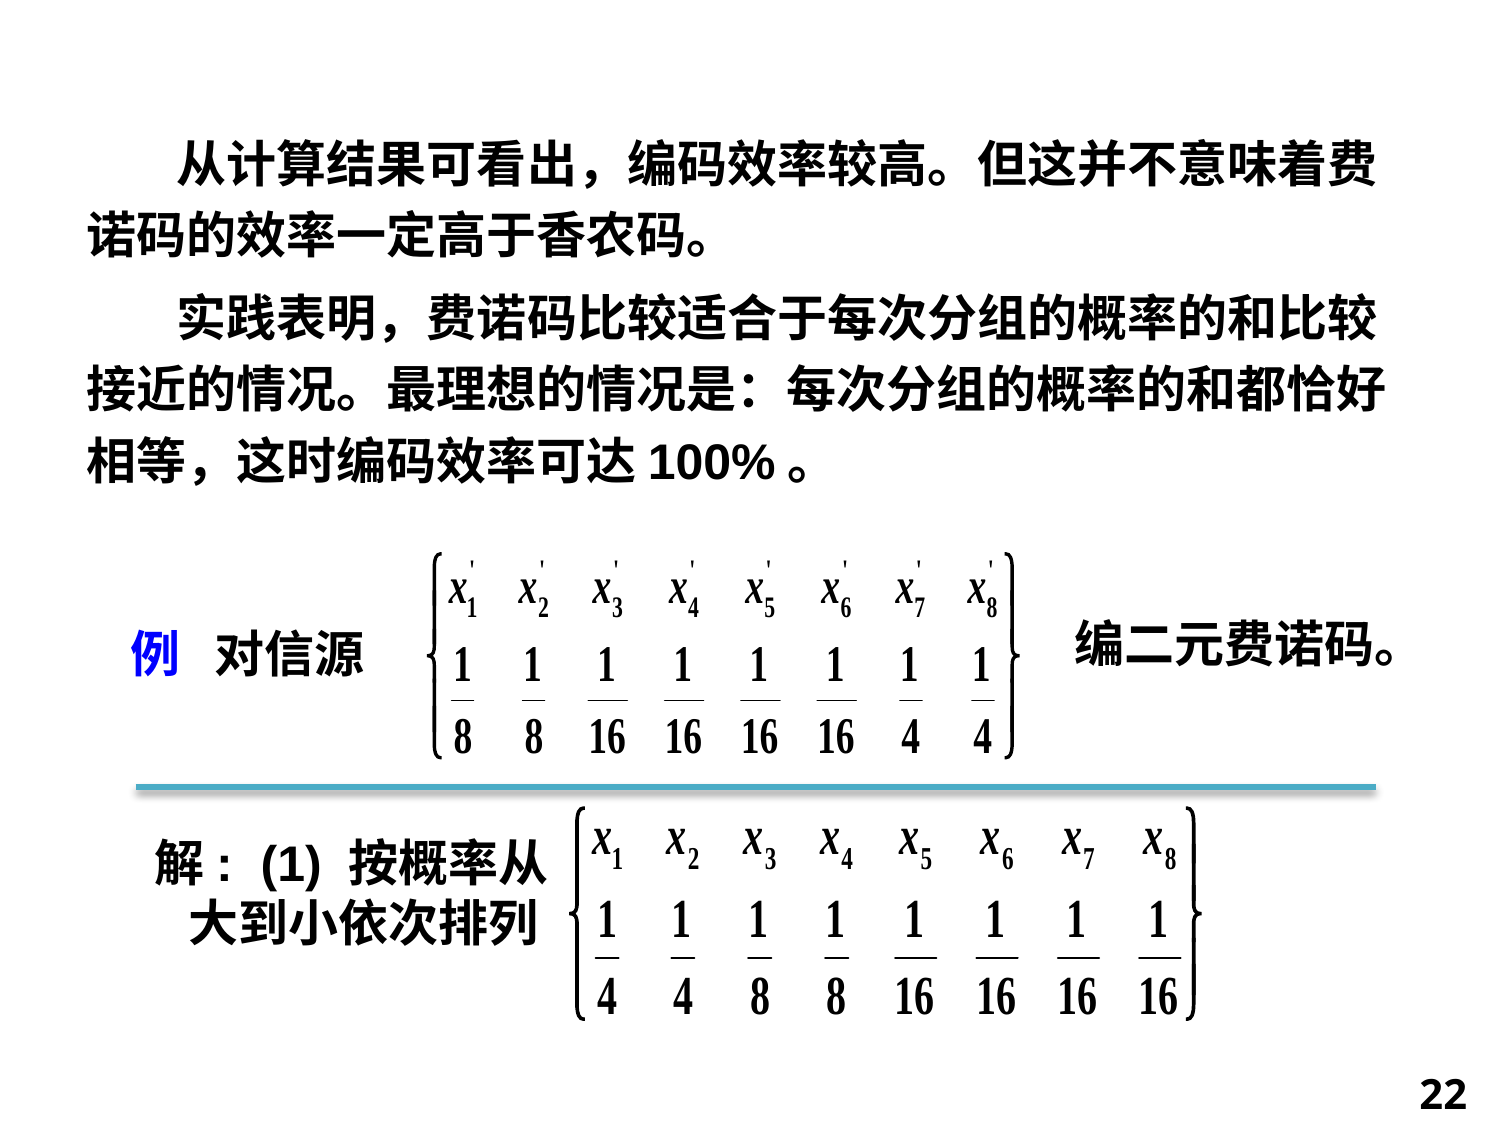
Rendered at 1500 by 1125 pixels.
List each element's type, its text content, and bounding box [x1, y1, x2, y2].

slide_number 22 [1379, 1075, 1483, 1118]
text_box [115, 540, 1500, 769]
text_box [138, 799, 1213, 1030]
text_box 从计算结果可看出，编码效率较高。但这并不意味着费诺码的效率一定高于香农码。 实践表明，费诺码比较适合于每次分组的概率的和比较接近的情况。最理想的情况是：每次分组的概率的和都恰好相等，这时编码效率可达100%。 [71, 112, 1433, 498]
